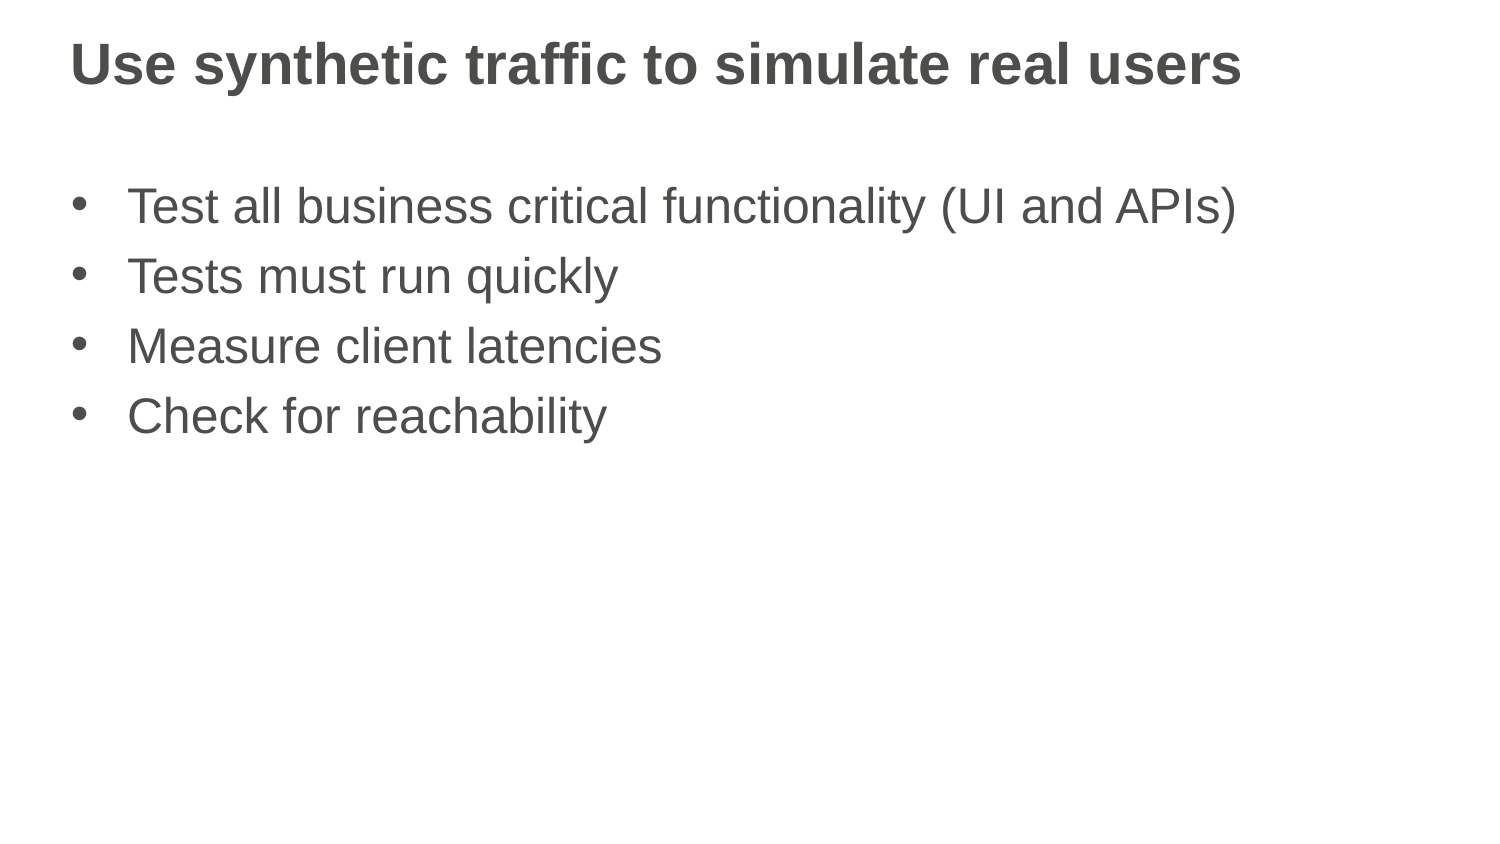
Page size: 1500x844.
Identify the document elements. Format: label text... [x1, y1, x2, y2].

title Use synthetic traffic to simulate real users [55, 18, 1402, 109]
list Test all business critical functionality (UI and APIs) Tests must run quickly Measure client latencies Check for reachability [55, 165, 1402, 749]
